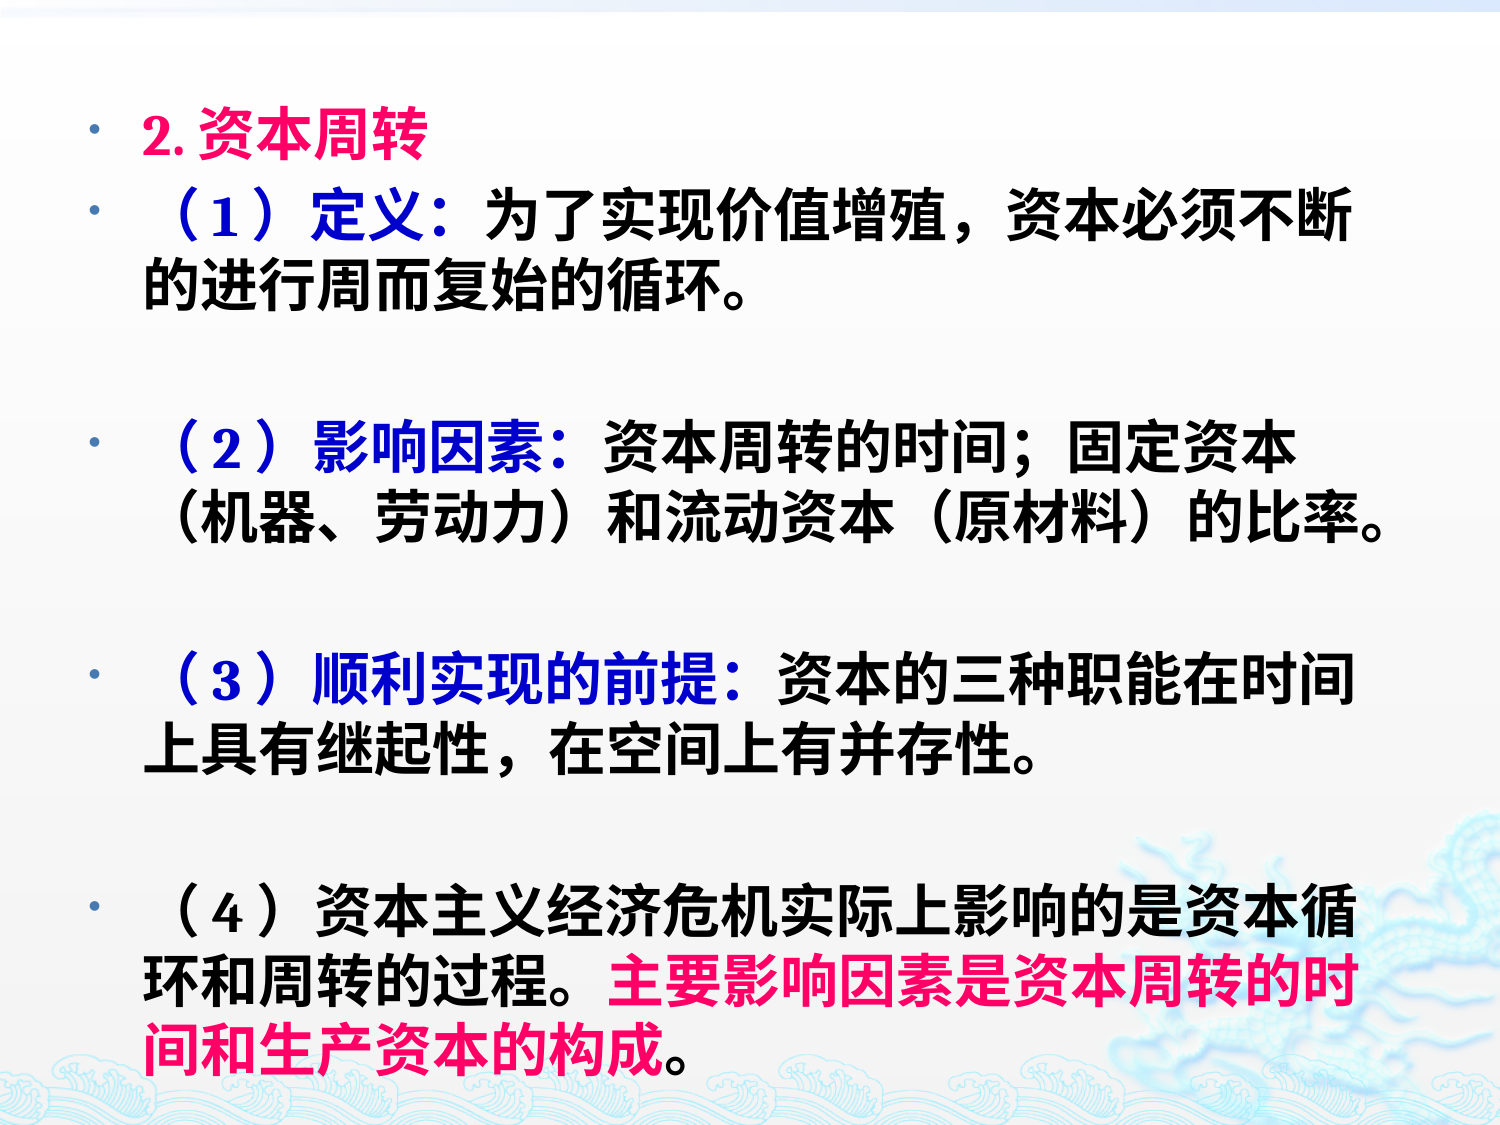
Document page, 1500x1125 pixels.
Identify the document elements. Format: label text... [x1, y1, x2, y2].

list 2.资本周转 （1）定义：为了实现价值增殖，资本必须不断的进行周而复始的循环。 （2）影响因素：资本周转的时间；固定资本（机器、劳动力）和流动资本（原材料）的比率。 （3）顺利实现的前提：资本的三种职能在时间上具有继起性，在空间上有并存性。 （4）资本主义经济危机实际上影响的是资本循环和周转的过程。主要影响因素是资本周转的时间和生产资本的构成。 [75, 90, 1425, 1094]
